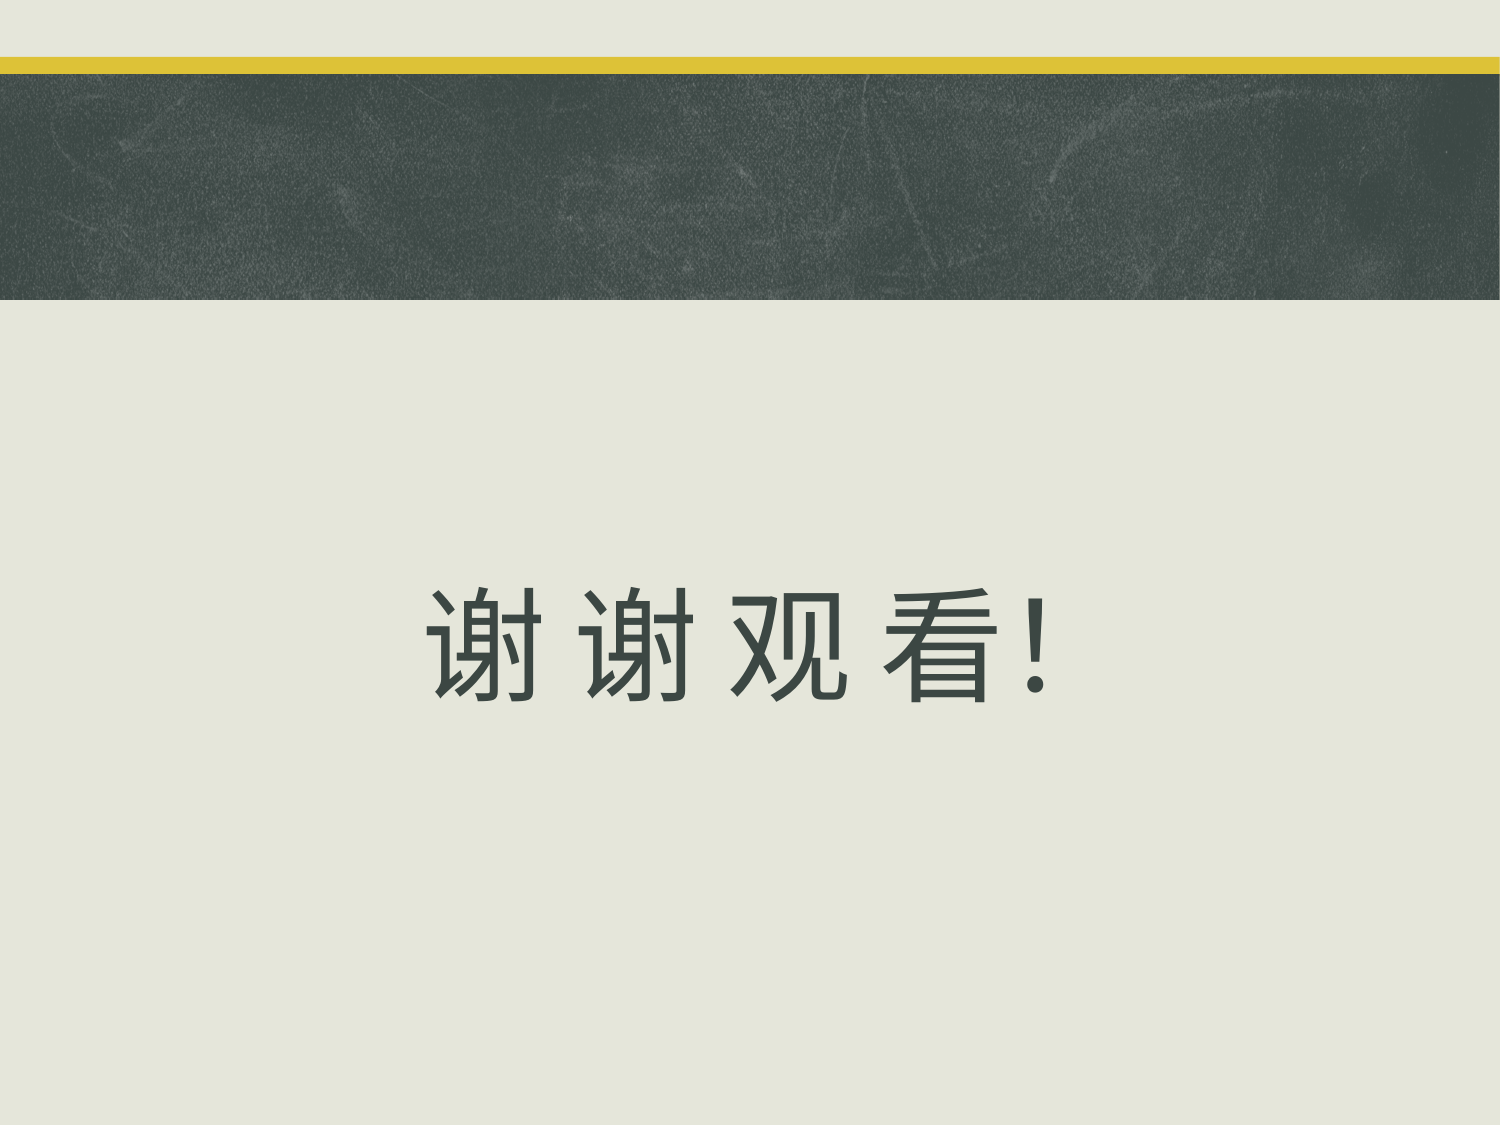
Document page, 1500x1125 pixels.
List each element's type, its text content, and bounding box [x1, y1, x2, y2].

picture [0, 74, 1500, 300]
text_box 谢 谢 观 看！ [406, 559, 1262, 725]
